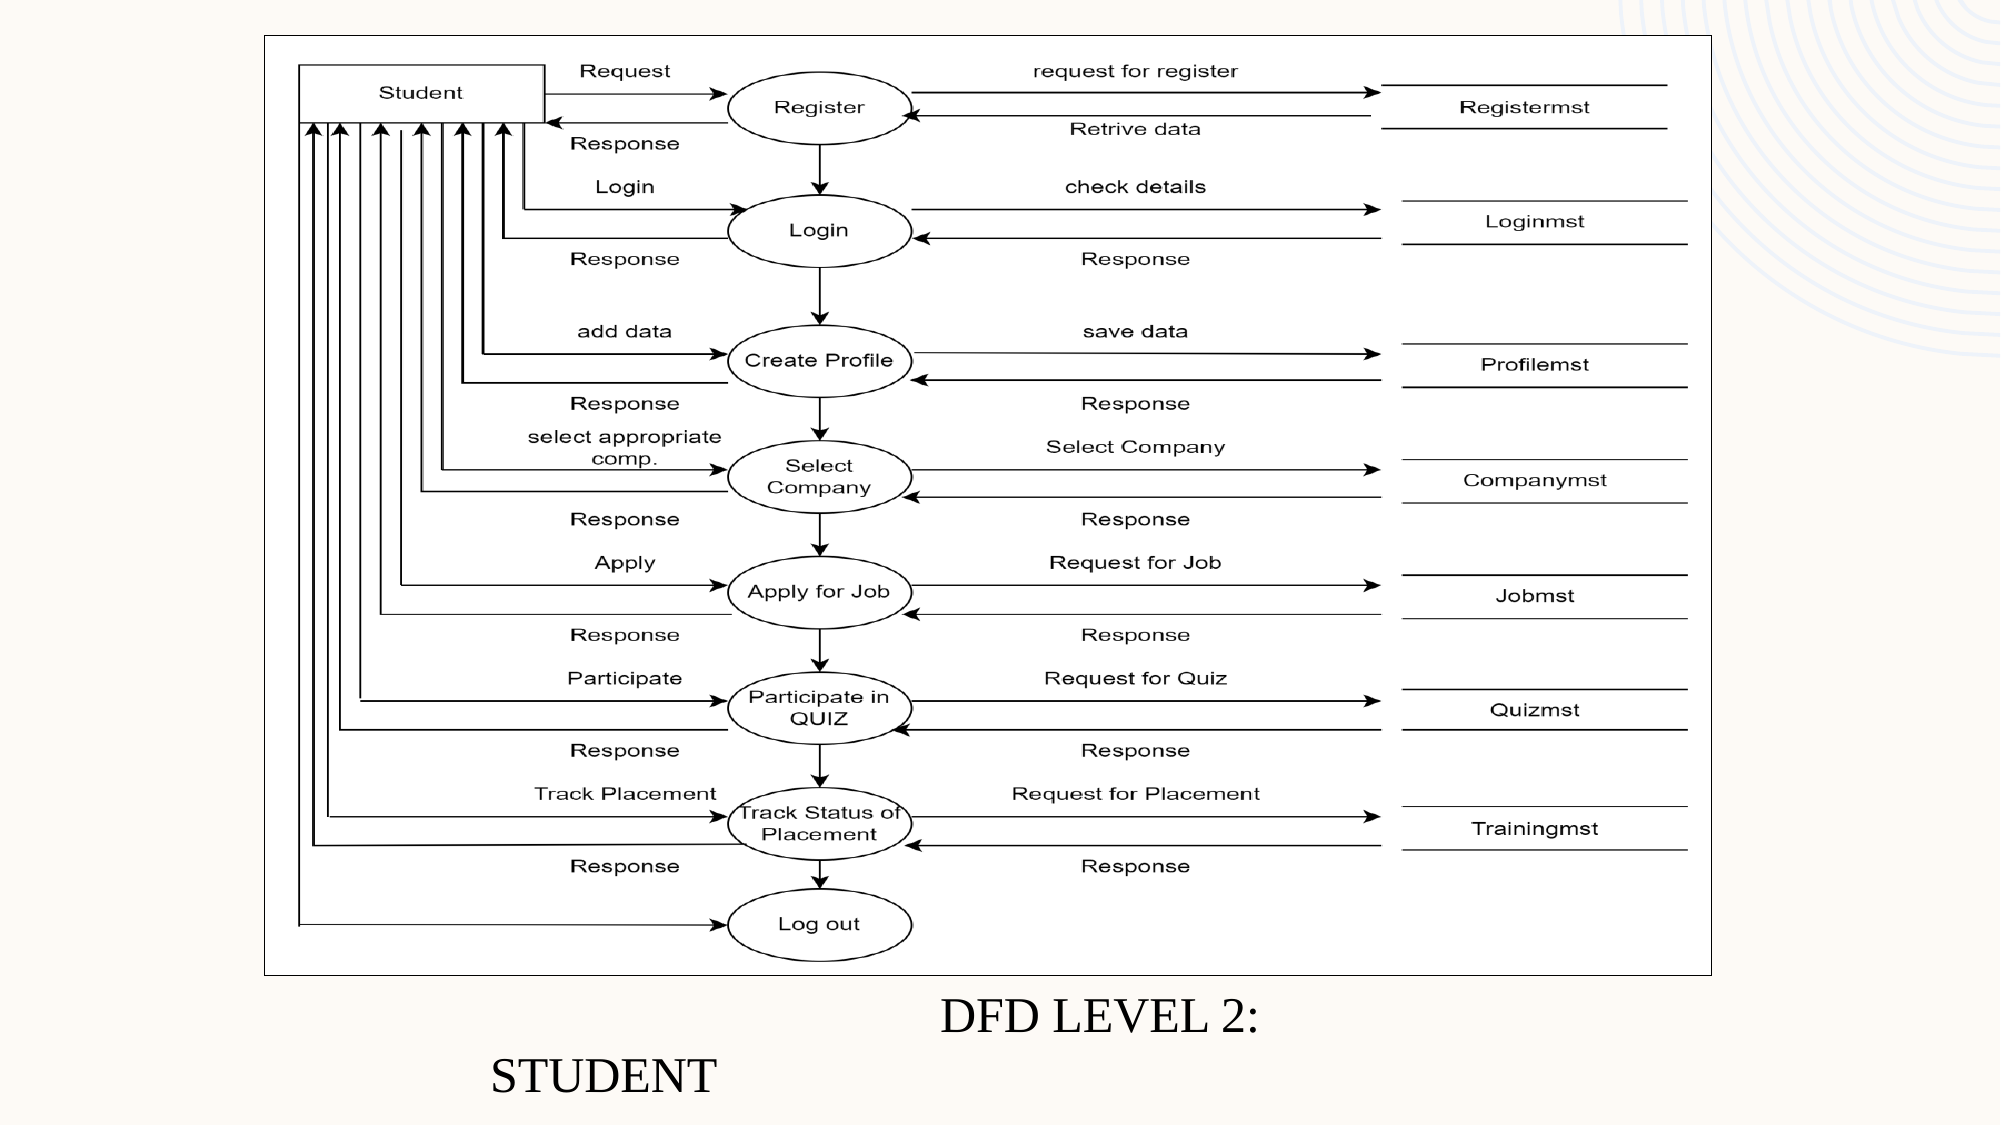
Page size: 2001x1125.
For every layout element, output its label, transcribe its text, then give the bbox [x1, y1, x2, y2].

text_box DFD LEVEL 2: STUDENT [475, 976, 1501, 1110]
picture [264, 35, 1712, 976]
